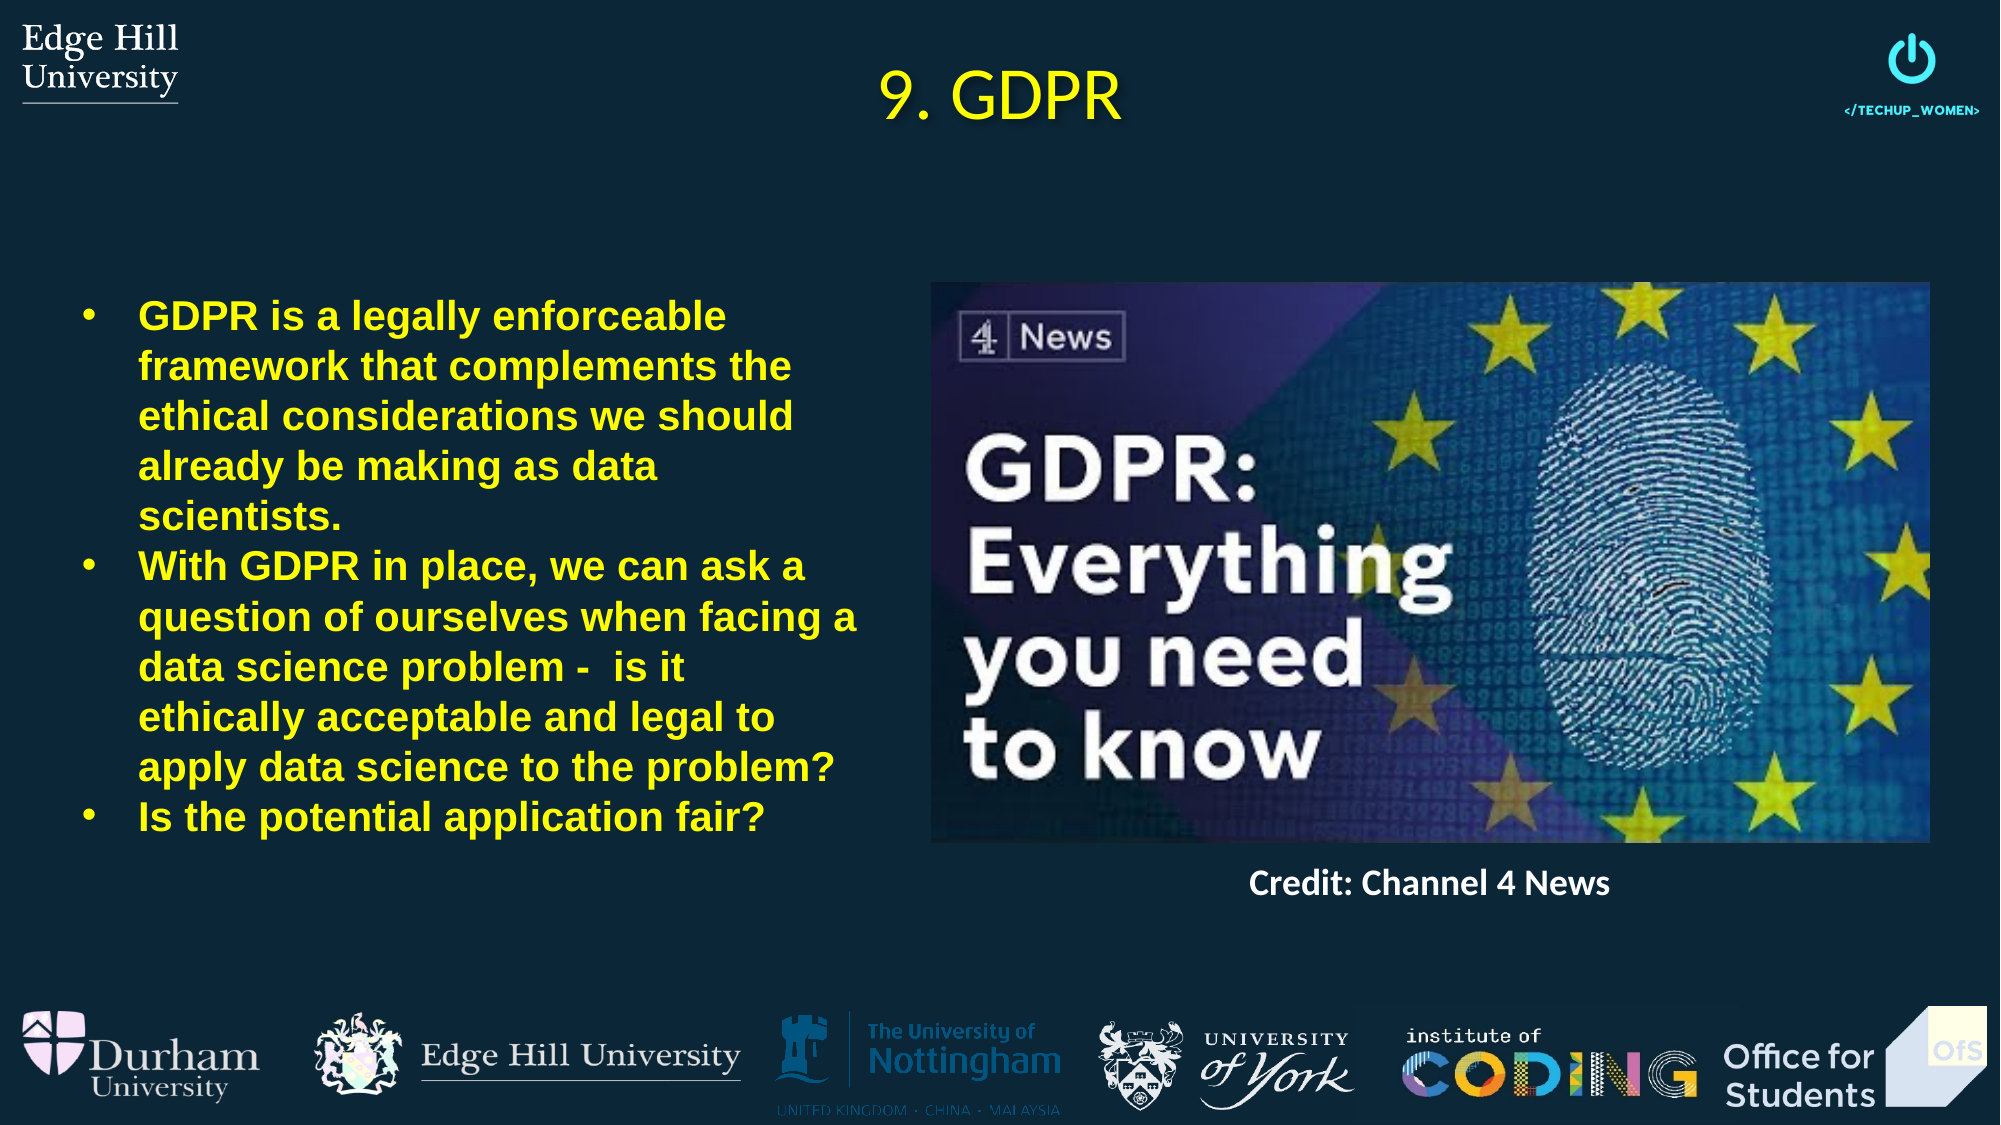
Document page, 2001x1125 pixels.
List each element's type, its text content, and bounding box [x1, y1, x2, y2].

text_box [930, 281, 1931, 844]
picture [14, 17, 186, 114]
picture [764, 1006, 1071, 1123]
text_box GDPR is a legally enforceable framework that complements the ethical considerations we should already be making as data scientists. With GDPR in place, we can ask a question of ourselves when facing a data science problem - is it ethically acceptable and legal to apply data science to the problem? Is the potential application fair? [74, 281, 872, 888]
text_box 9. GDPR [528, 37, 1472, 142]
picture [1829, 0, 2000, 146]
picture [1353, 1004, 1739, 1123]
text_box Credit: Channel 4 News [1234, 850, 1626, 911]
